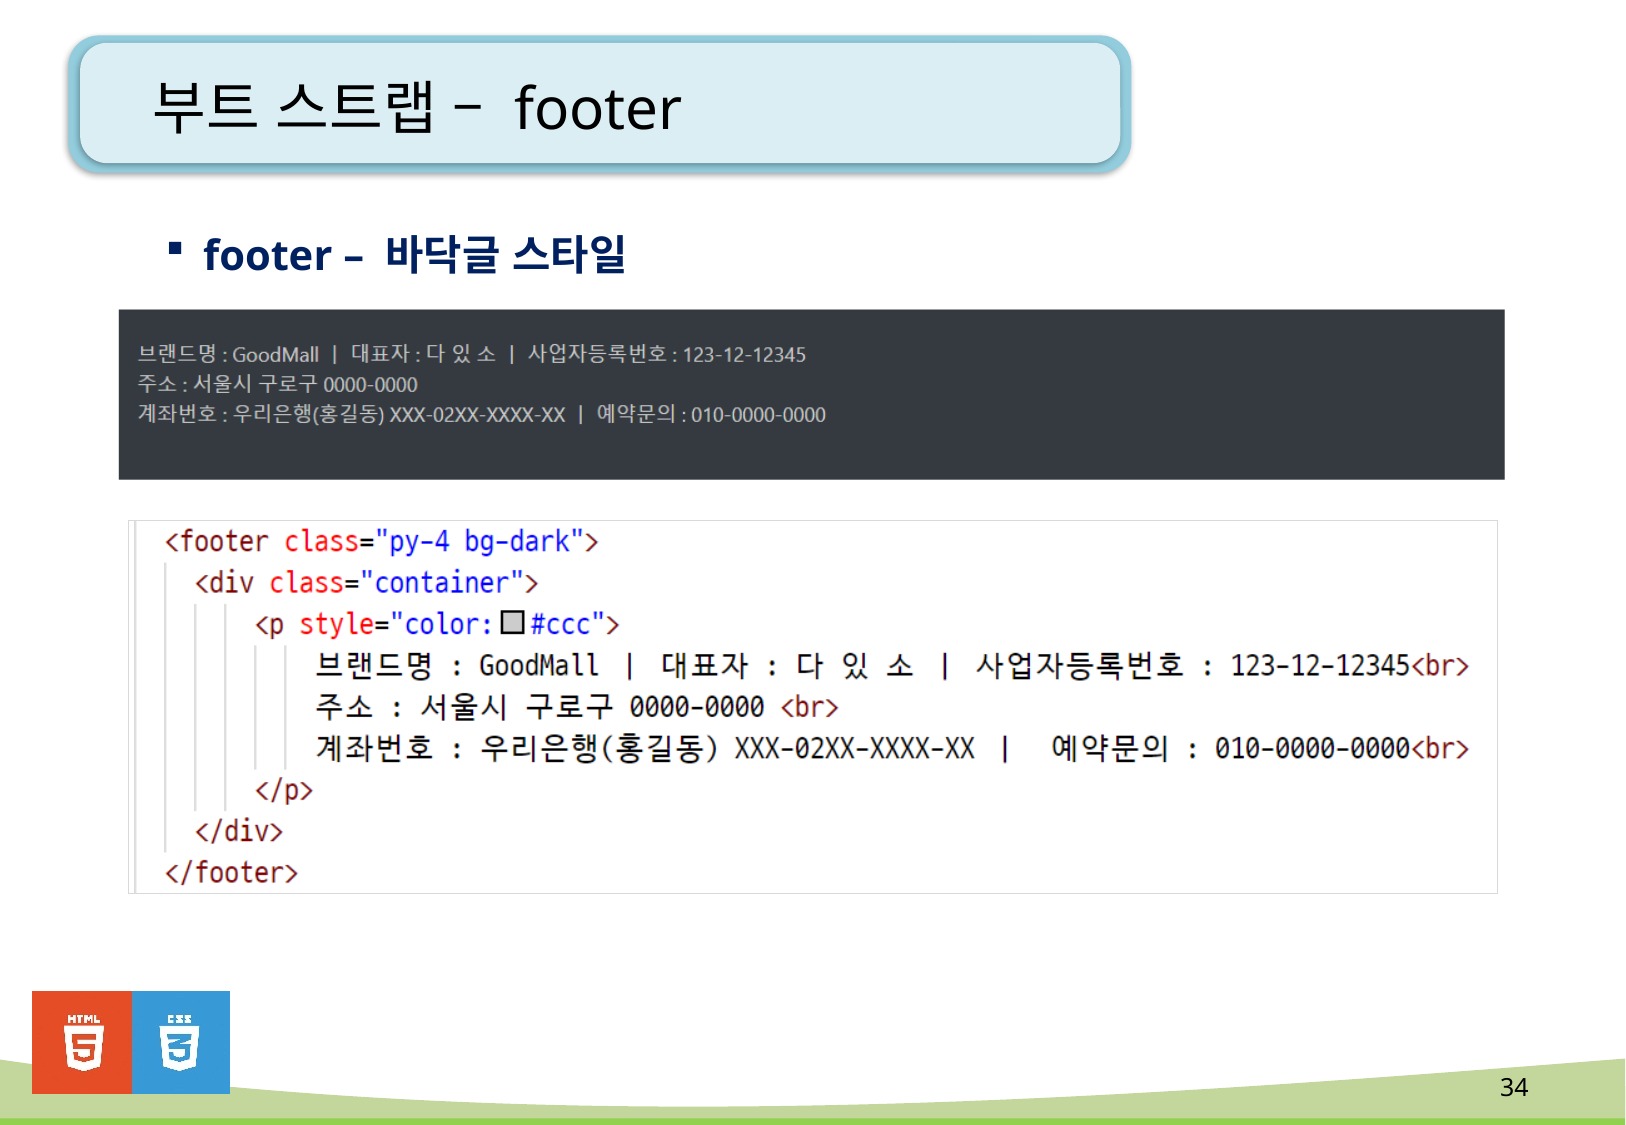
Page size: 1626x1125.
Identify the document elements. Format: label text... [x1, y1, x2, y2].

title 부트 스트랩 – footer [103, 32, 1121, 173]
text_box footer – 바닥글 스타일 [150, 196, 1167, 292]
picture [32, 991, 230, 1094]
slide_number 34 [1452, 1058, 1544, 1119]
picture [110, 293, 1517, 492]
picture [128, 520, 1498, 894]
